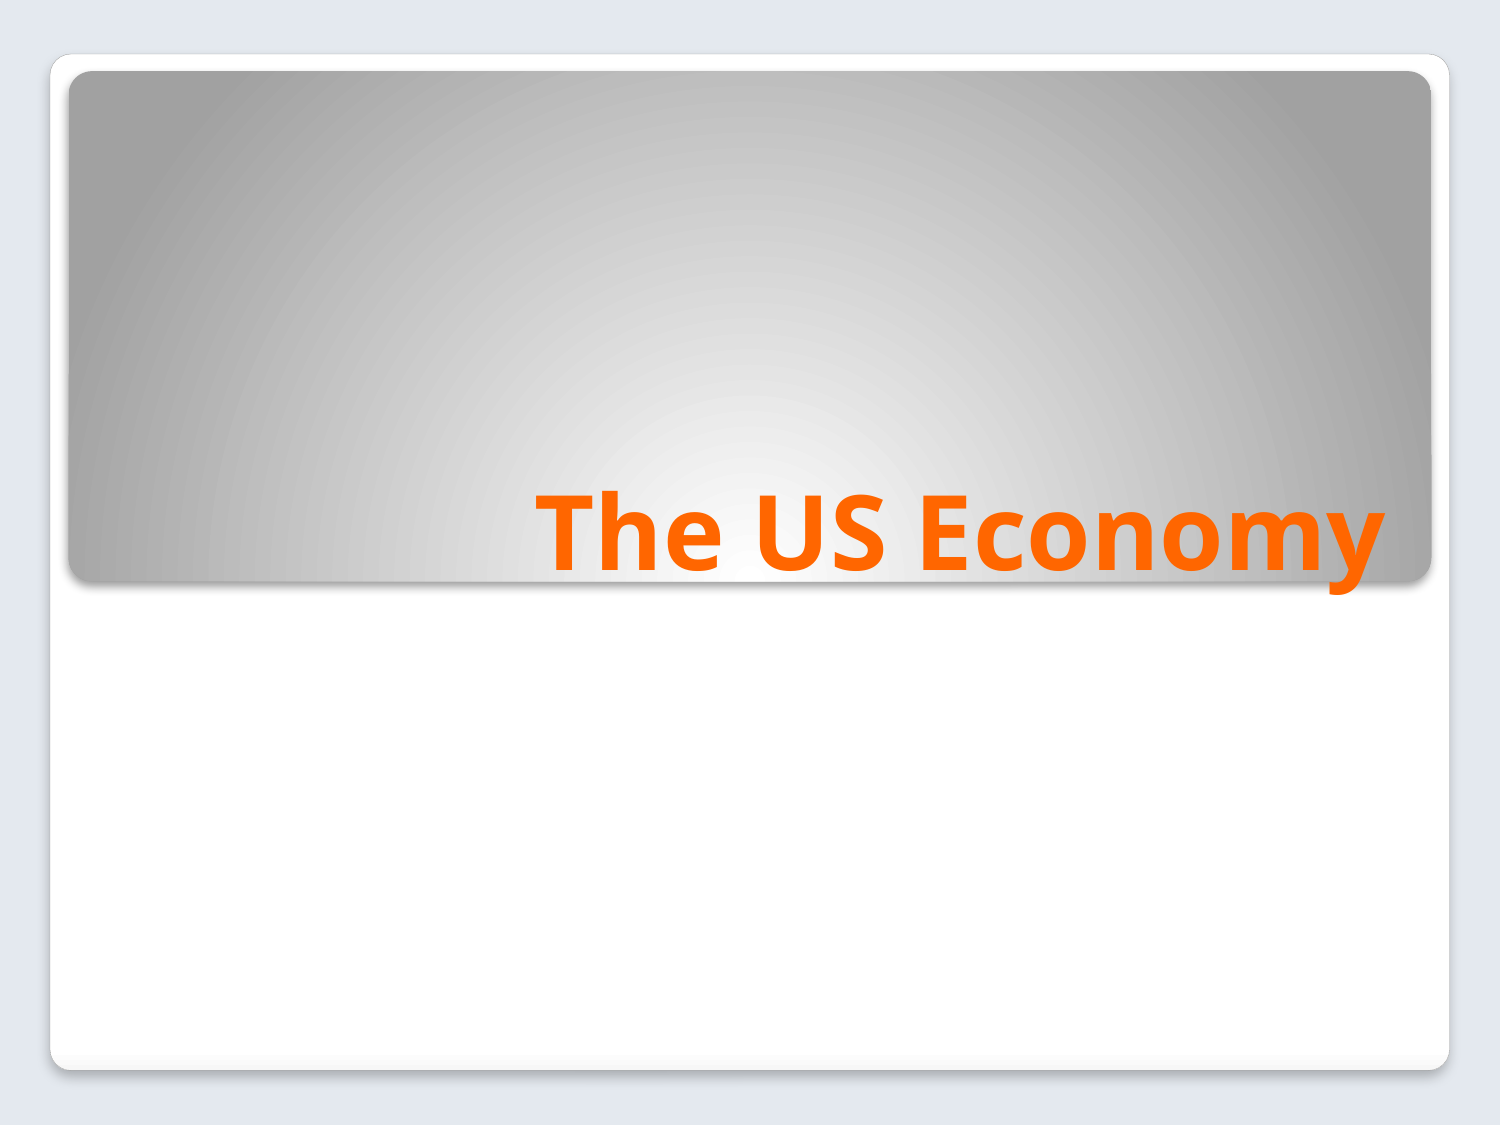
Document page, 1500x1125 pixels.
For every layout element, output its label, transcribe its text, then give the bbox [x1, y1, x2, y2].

title The US Economy [118, 298, 1394, 599]
